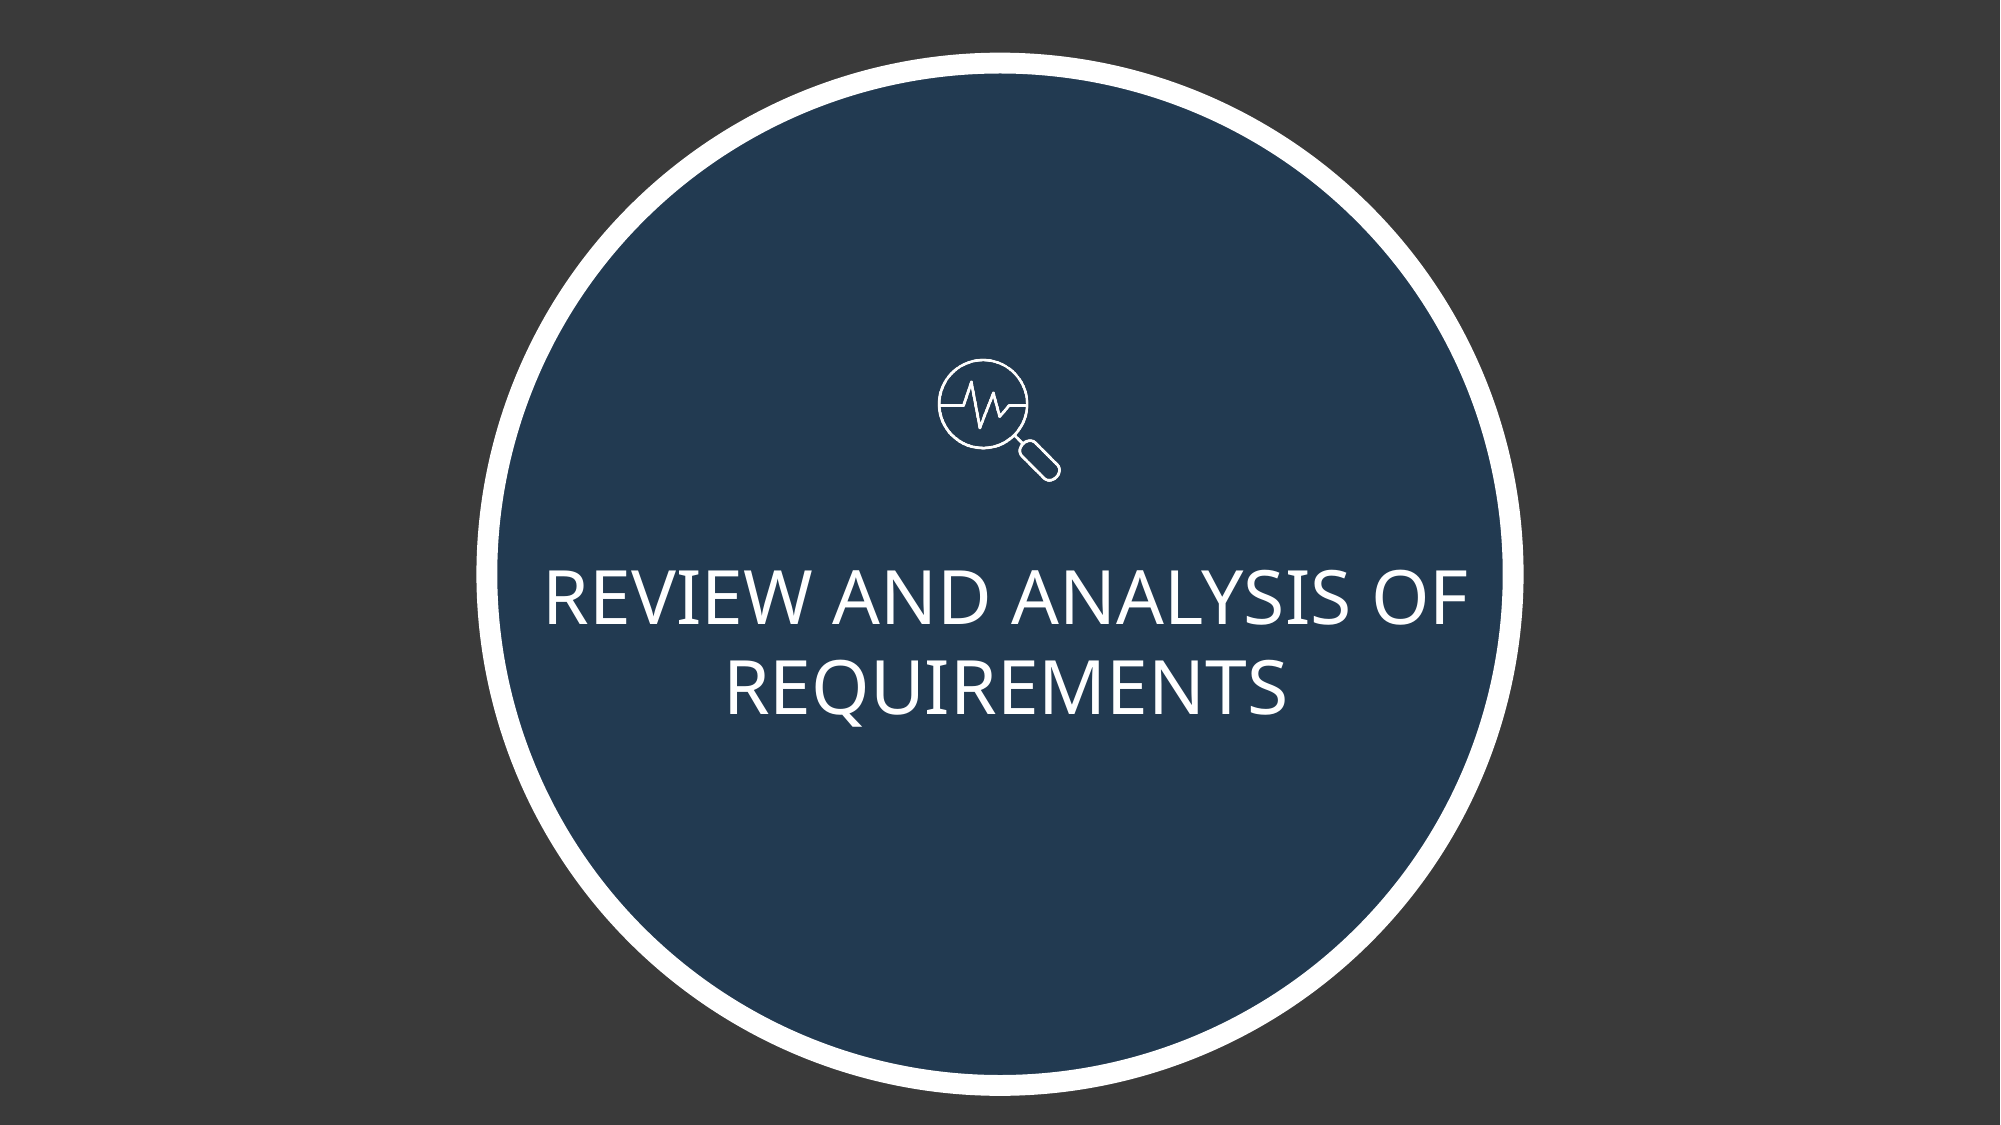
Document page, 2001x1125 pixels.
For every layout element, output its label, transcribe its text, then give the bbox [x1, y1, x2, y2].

text_box [485, 61, 1514, 657]
picture [924, 343, 1076, 495]
text_box REVIEW AND ANALYSIS OF REQUIREMENTS [492, 542, 1520, 737]
text_box [511, 737, 1489, 1087]
